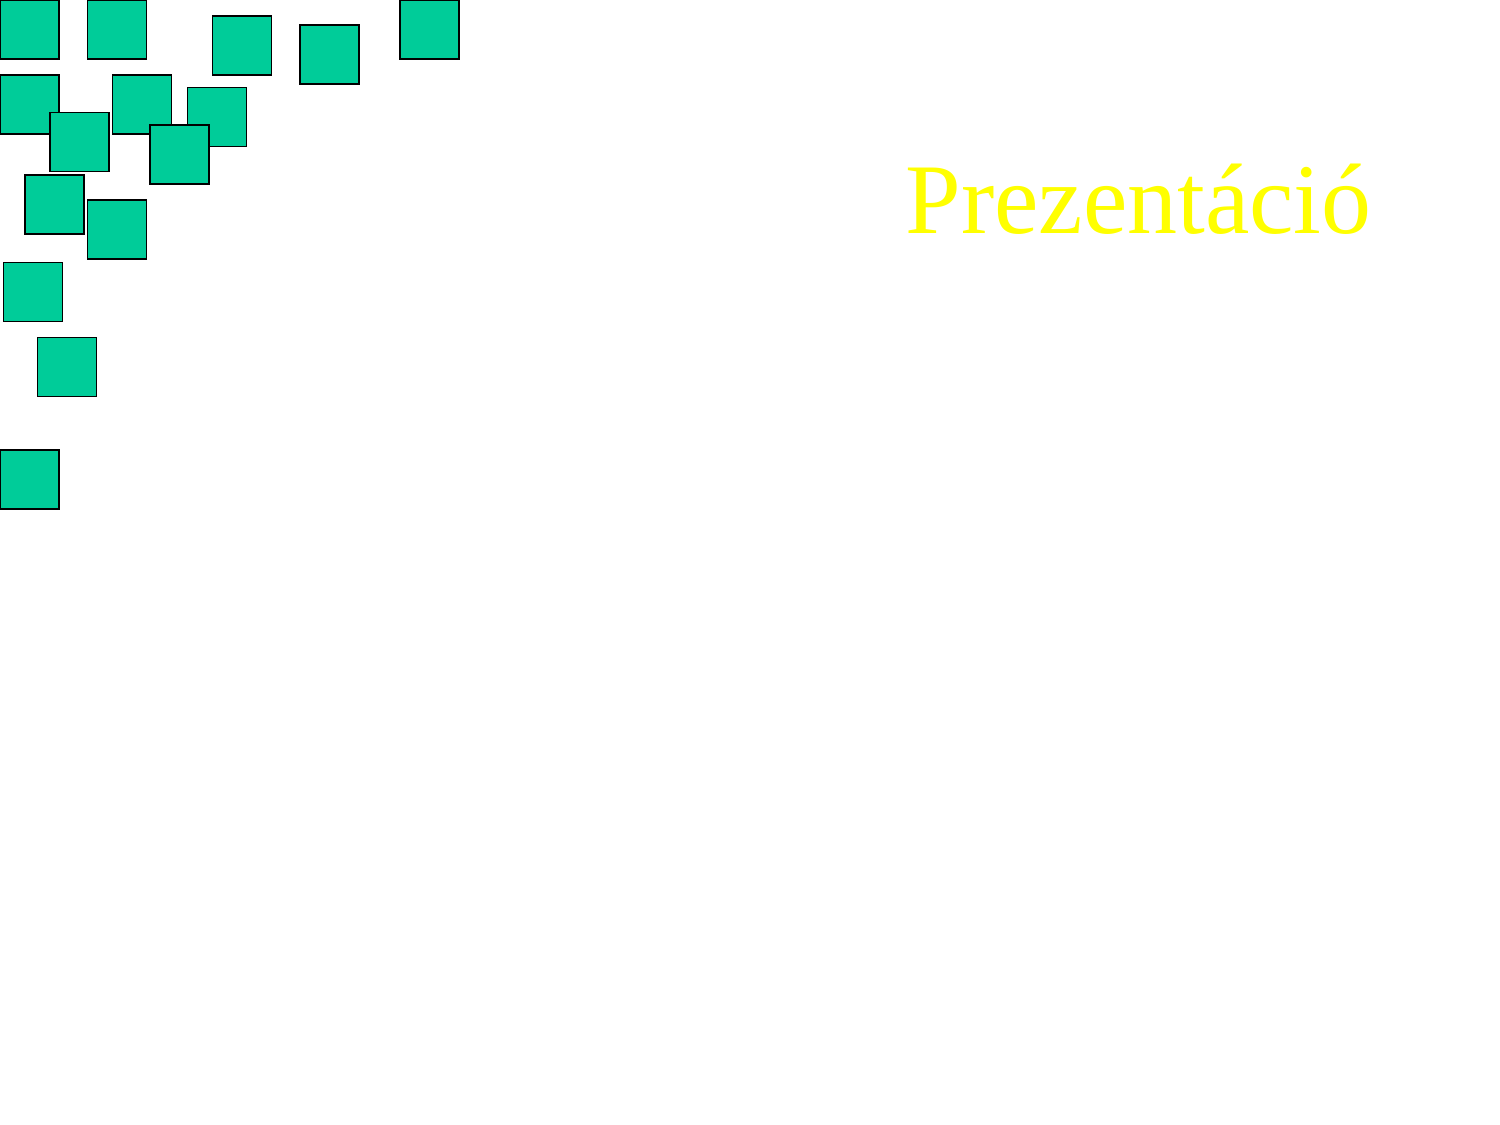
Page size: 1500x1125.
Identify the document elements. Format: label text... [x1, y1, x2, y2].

title Prezentáció [112, 99, 1388, 288]
